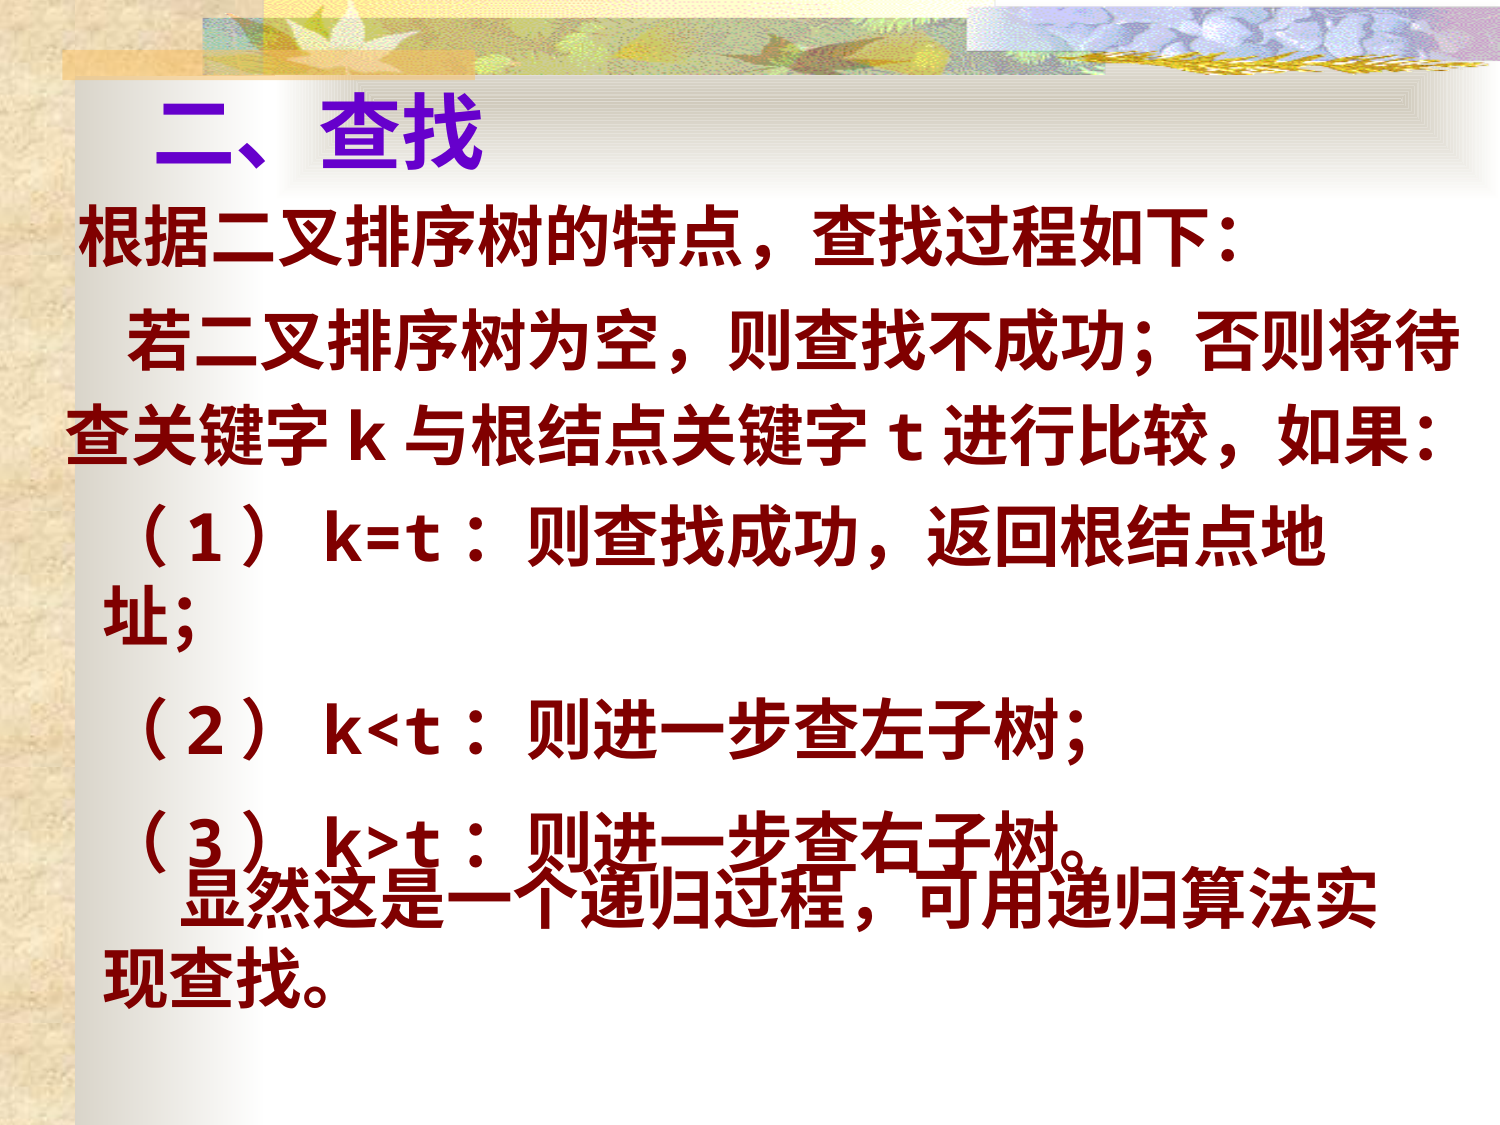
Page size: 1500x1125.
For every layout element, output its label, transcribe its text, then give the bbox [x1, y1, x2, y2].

text_box 根据二叉排序树的特点，查找过程如下： [62, 187, 1438, 274]
picture [0, 0, 1500, 1125]
text_box （1）k=t：则查找成功，返回根结点地址； （2）k<t：则进一步查左子树； （3）k>t：则进一步查右子树。 [87, 487, 1450, 849]
text_box 显然这是一个递归过程，可用递归算法实现查找。 [87, 849, 1450, 1025]
title 二、查找 [137, 49, 1413, 187]
text_box 若二叉排序树为空，则查找不成功；否则将待查关键字k与根结点关键字t进行比较，如果： [50, 274, 1500, 482]
